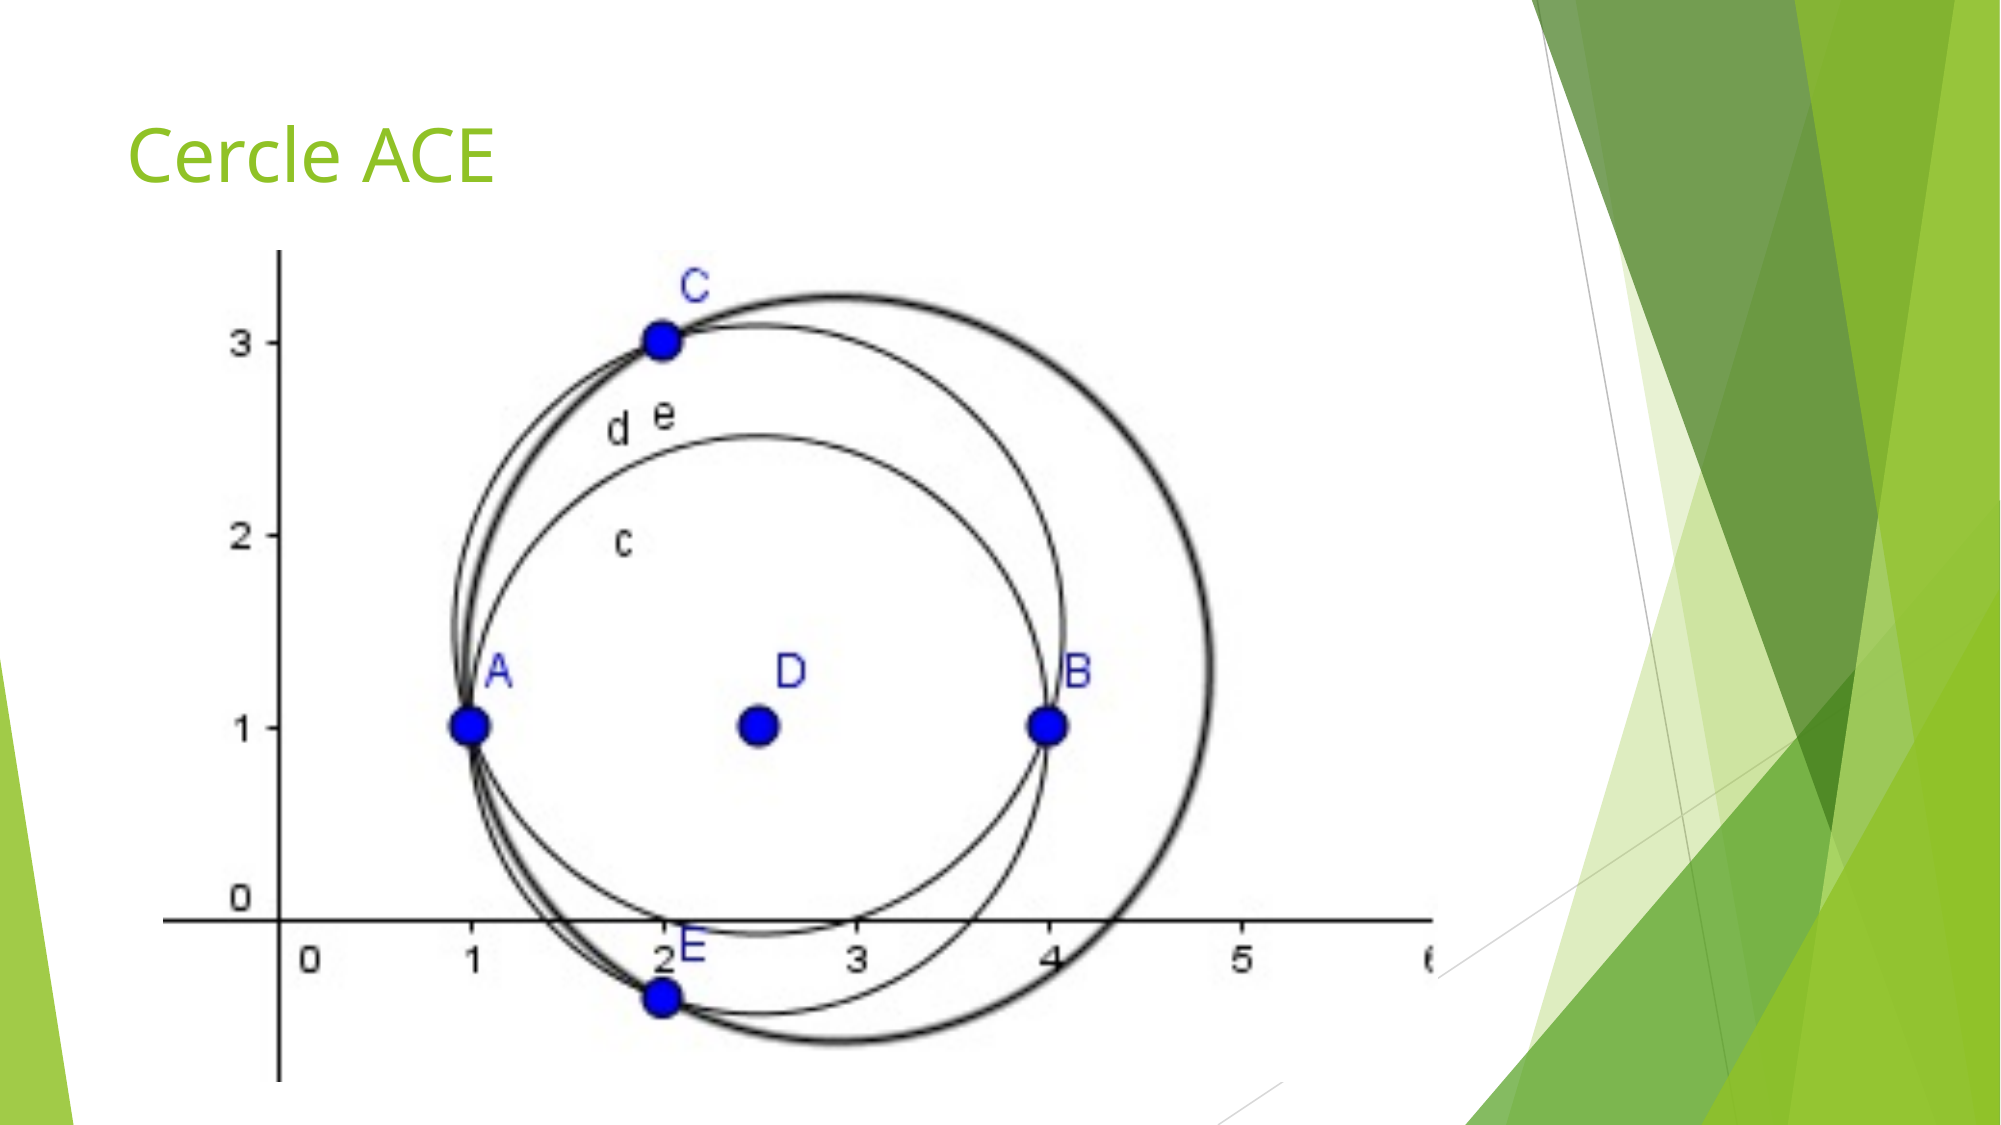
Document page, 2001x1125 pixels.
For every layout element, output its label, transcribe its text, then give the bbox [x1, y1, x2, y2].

picture [163, 250, 1438, 1082]
title Cercle ACE [111, 99, 1522, 317]
